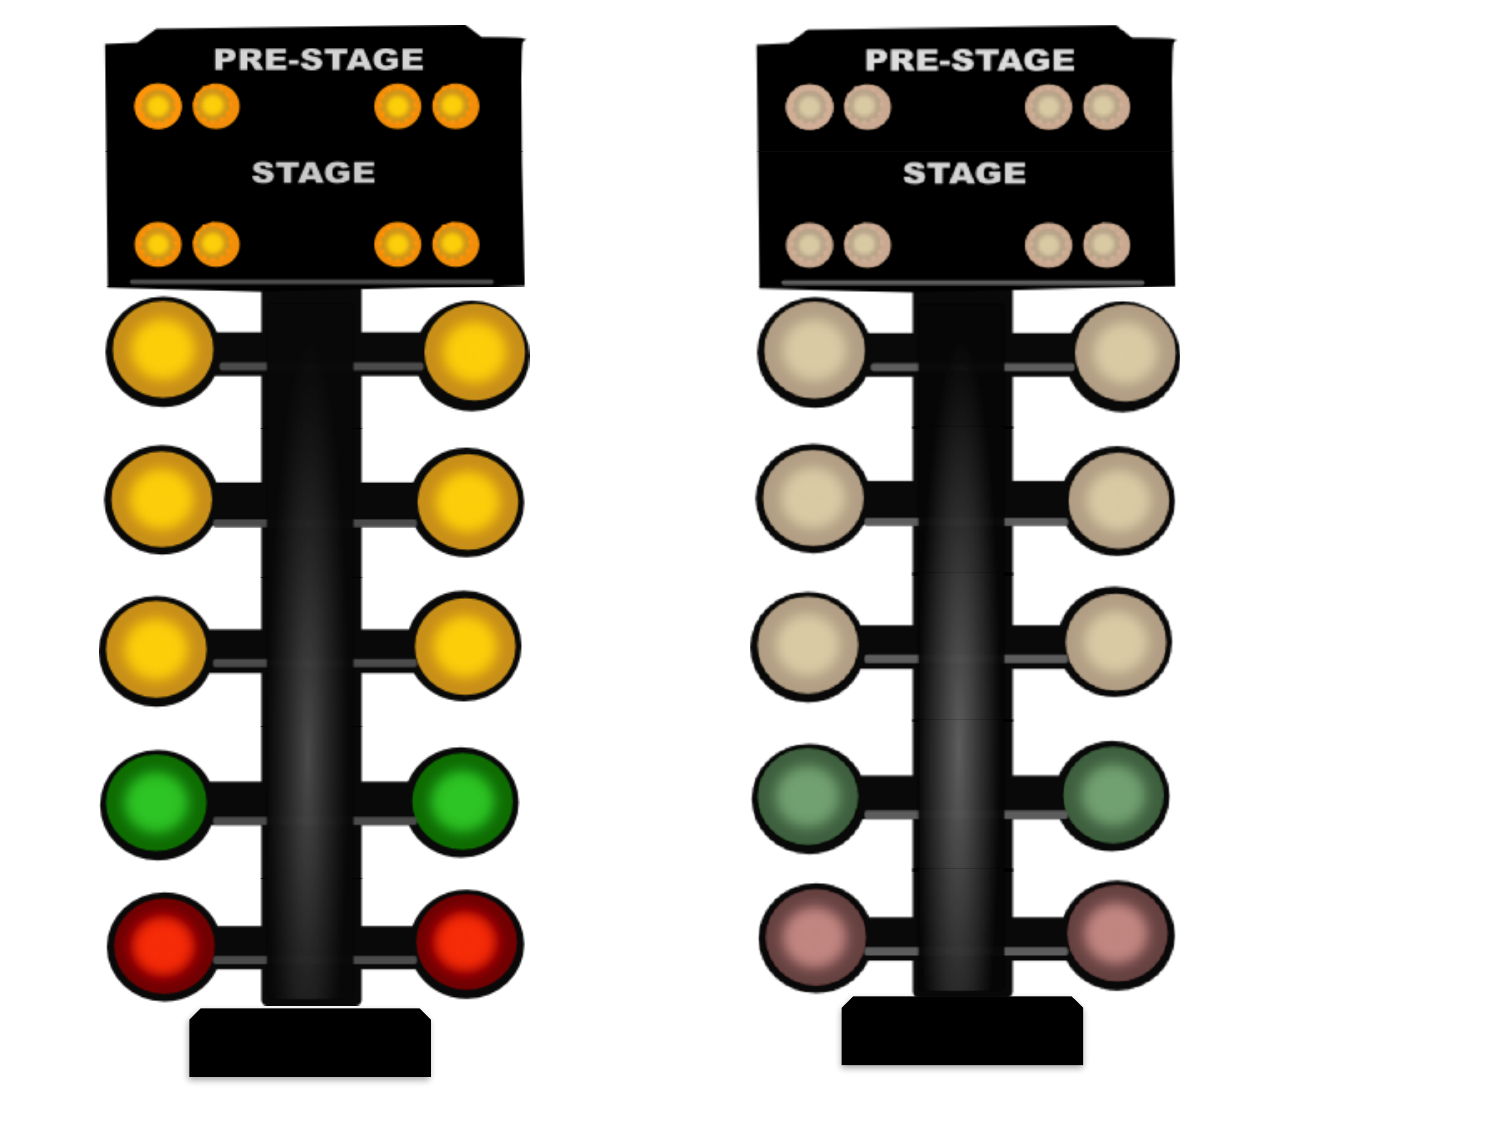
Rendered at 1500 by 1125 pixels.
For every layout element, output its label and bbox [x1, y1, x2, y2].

text_box [189, 1015, 431, 1077]
text_box [841, 1005, 1084, 1066]
picture [749, 25, 1181, 997]
picture [99, 25, 530, 1007]
